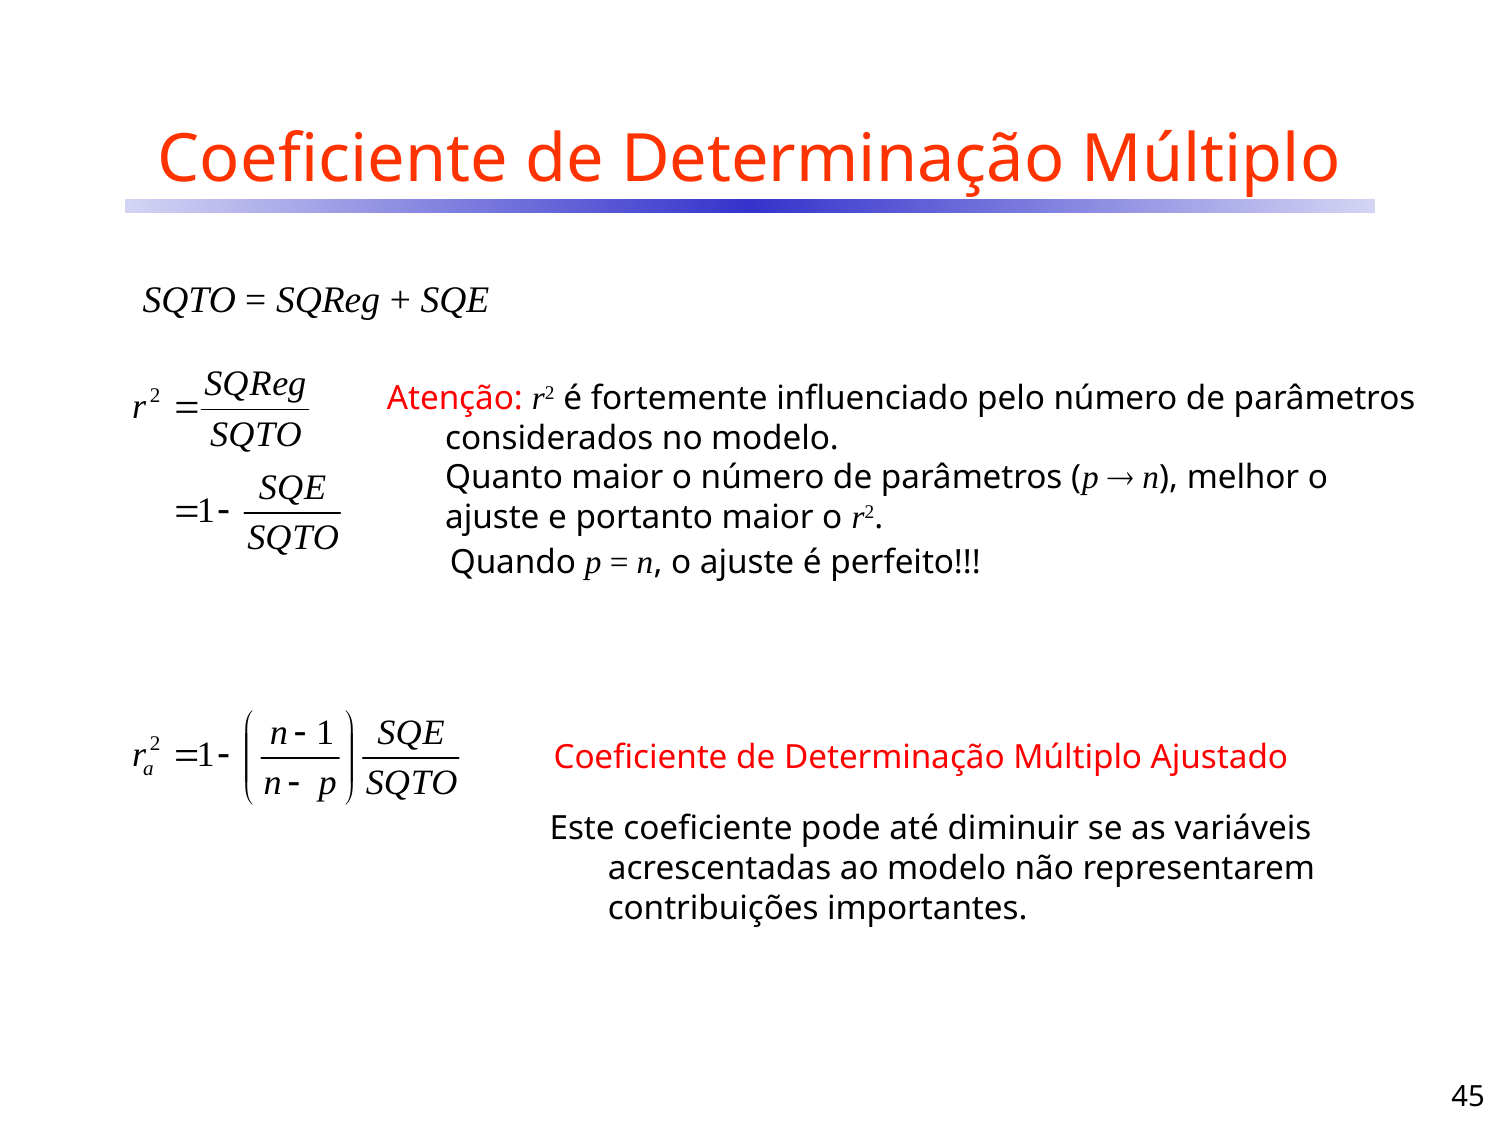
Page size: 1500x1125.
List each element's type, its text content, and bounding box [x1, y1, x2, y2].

text_box Este coeficiente pode até diminuir se as variáveis acrescentadas ao modelo não representarem contribuições importantes. [534, 798, 1350, 993]
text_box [126, 361, 348, 565]
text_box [126, 703, 468, 812]
text_box Atenção: r2 é fortemente influenciado pelo número de parâmetros considerados no modelo. Quanto maior o número de parâmetros (p  n), melhor o ajuste e portanto maior o r2. [372, 368, 1435, 563]
text_box Coeficiente de Determinação Múltiplo [0, 97, 1500, 213]
text_box Coeficiente de Determinação Múltiplo Ajustado [538, 727, 1305, 783]
slide_number 45 [1187, 1049, 1500, 1125]
text_box Quando p = n, o ajuste é perfeito!!! [434, 532, 997, 588]
text_box SQTO = SQReg + SQE [128, 267, 505, 327]
